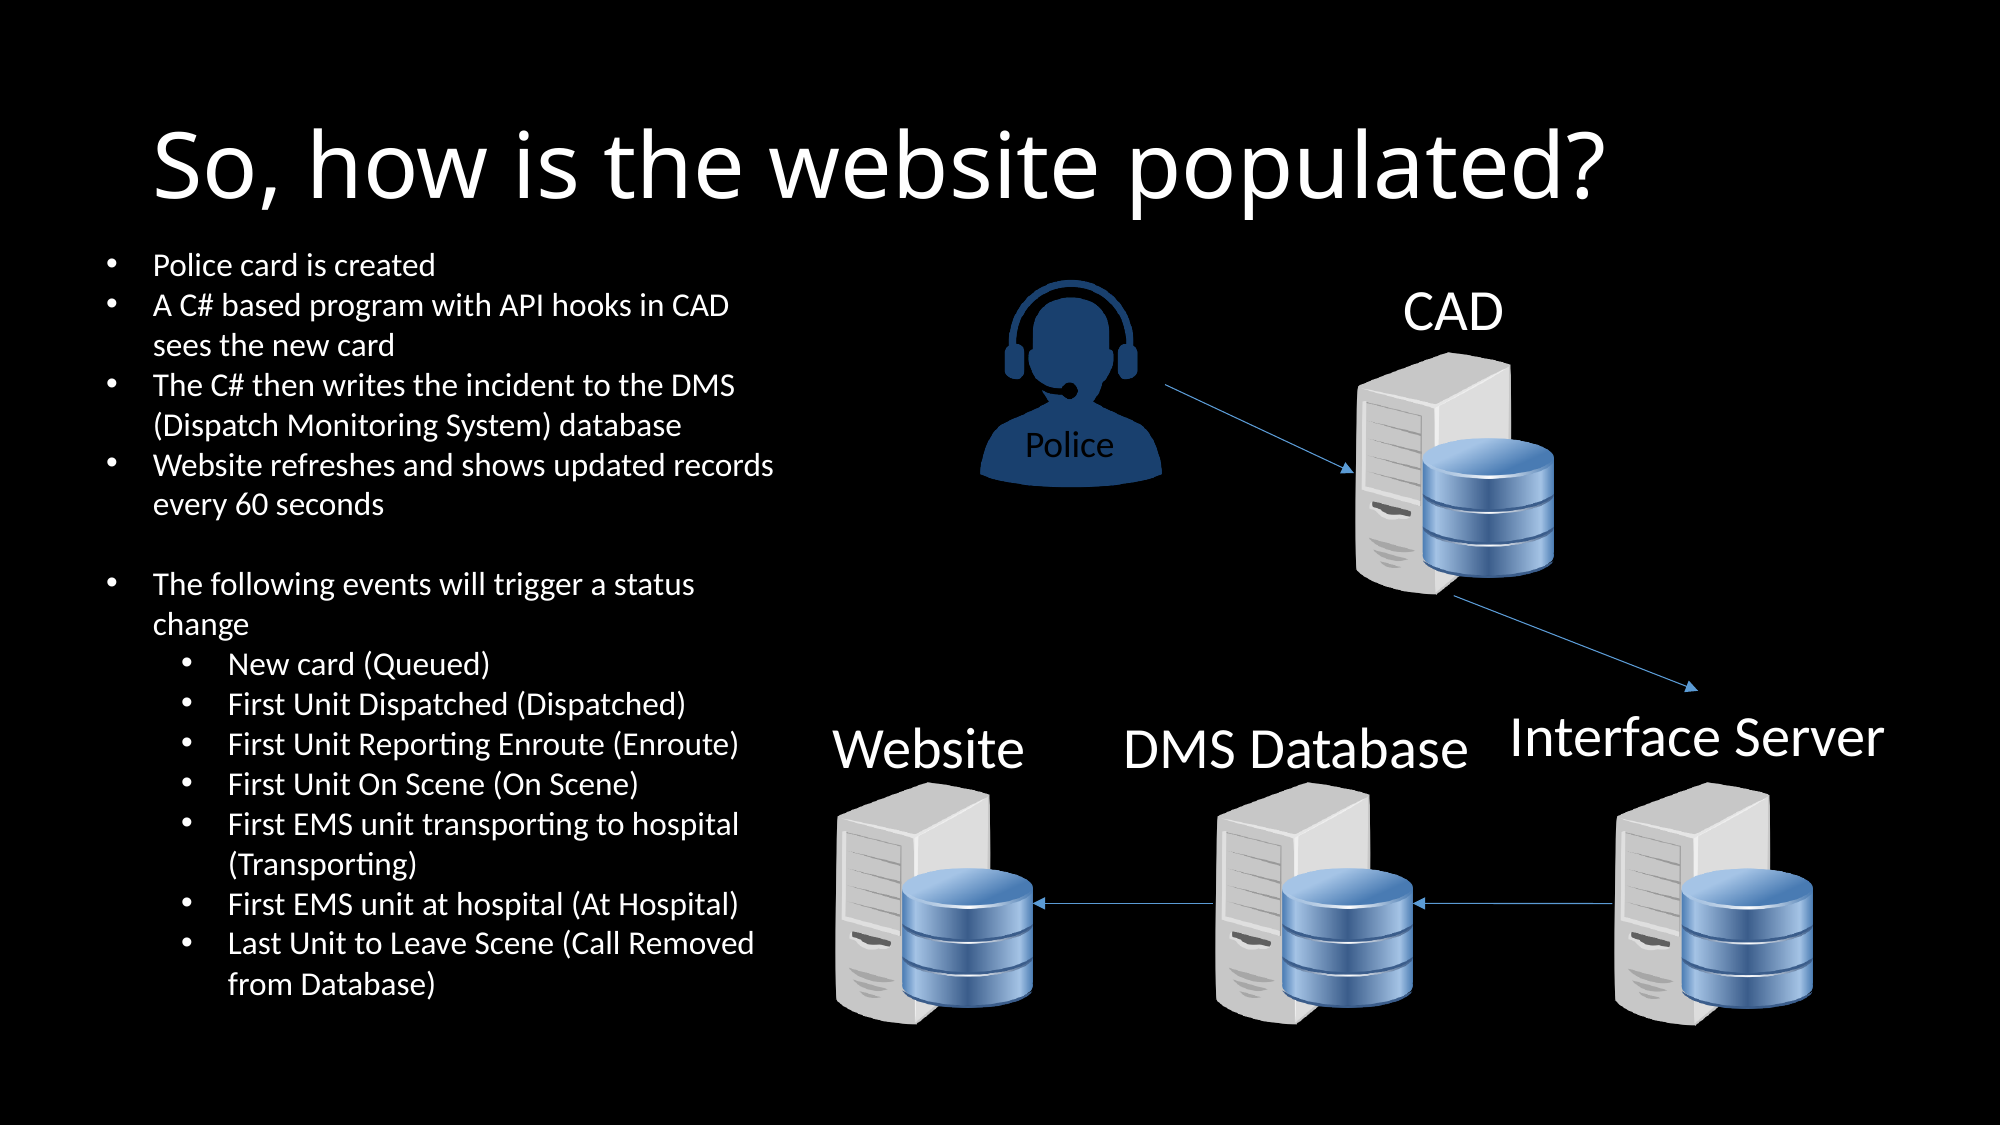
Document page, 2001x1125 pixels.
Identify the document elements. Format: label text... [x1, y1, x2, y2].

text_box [975, 277, 1166, 492]
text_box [1453, 595, 1698, 691]
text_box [818, 702, 1048, 1026]
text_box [1353, 264, 1554, 596]
title So, how is the website populated? [137, 59, 1863, 278]
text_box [1108, 702, 1490, 1026]
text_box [1165, 384, 1354, 474]
text_box Police card is created A C# based program with API hooks in CAD sees the new card The C# then writes the incident to the DMS (Dispatch Monitoring System) database Website refreshes and shows updated records every 60 seconds The following events will trigger a status change New card (Queued) First Unit Dispatched (Dispatched) First Unit Reporting Enroute (Enroute) First Unit On Scene (On Scene) First EMS unit transporting to hospital (Transporting) First EMS unit at hospital (At Hospital) Last Unit to Leave Scene (Call Removed from Database) [91, 235, 797, 1009]
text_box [1493, 690, 1903, 1027]
